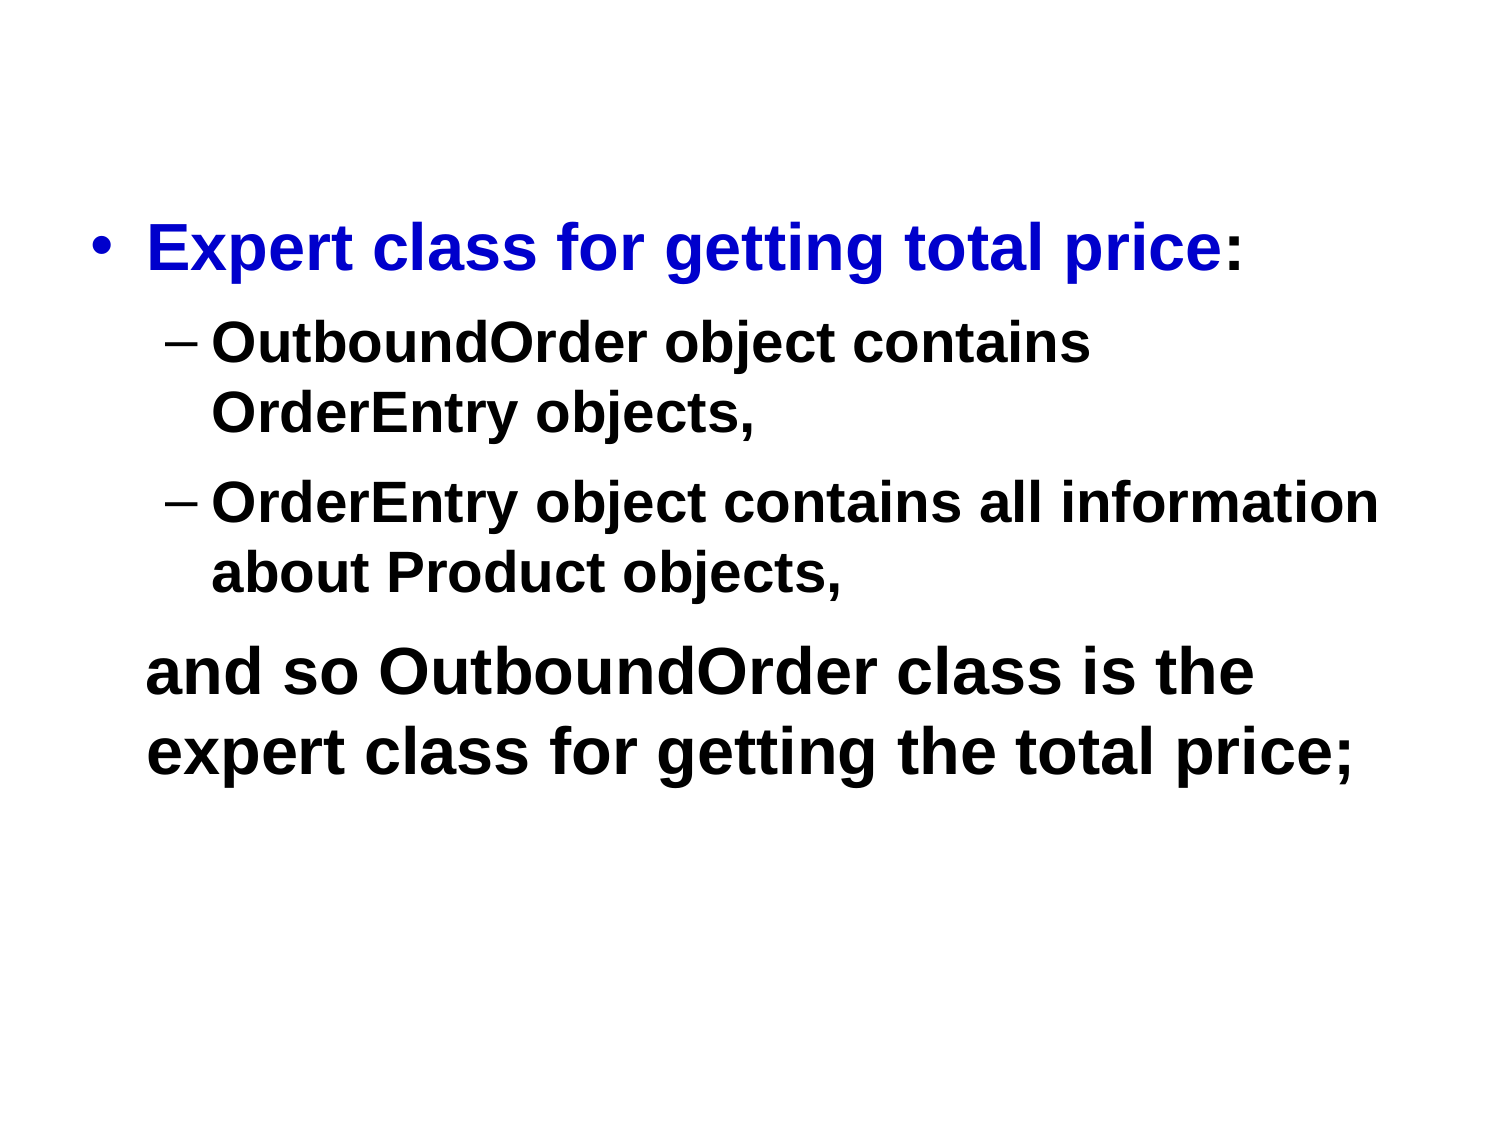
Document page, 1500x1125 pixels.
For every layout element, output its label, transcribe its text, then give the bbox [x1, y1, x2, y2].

list Expert class for getting total price: OutboundOrder object contains OrderEntry objects, OrderEntry object contains all information about Product objects, and so OutboundOrder class is the expert class for getting the total price; [74, 196, 1426, 847]
